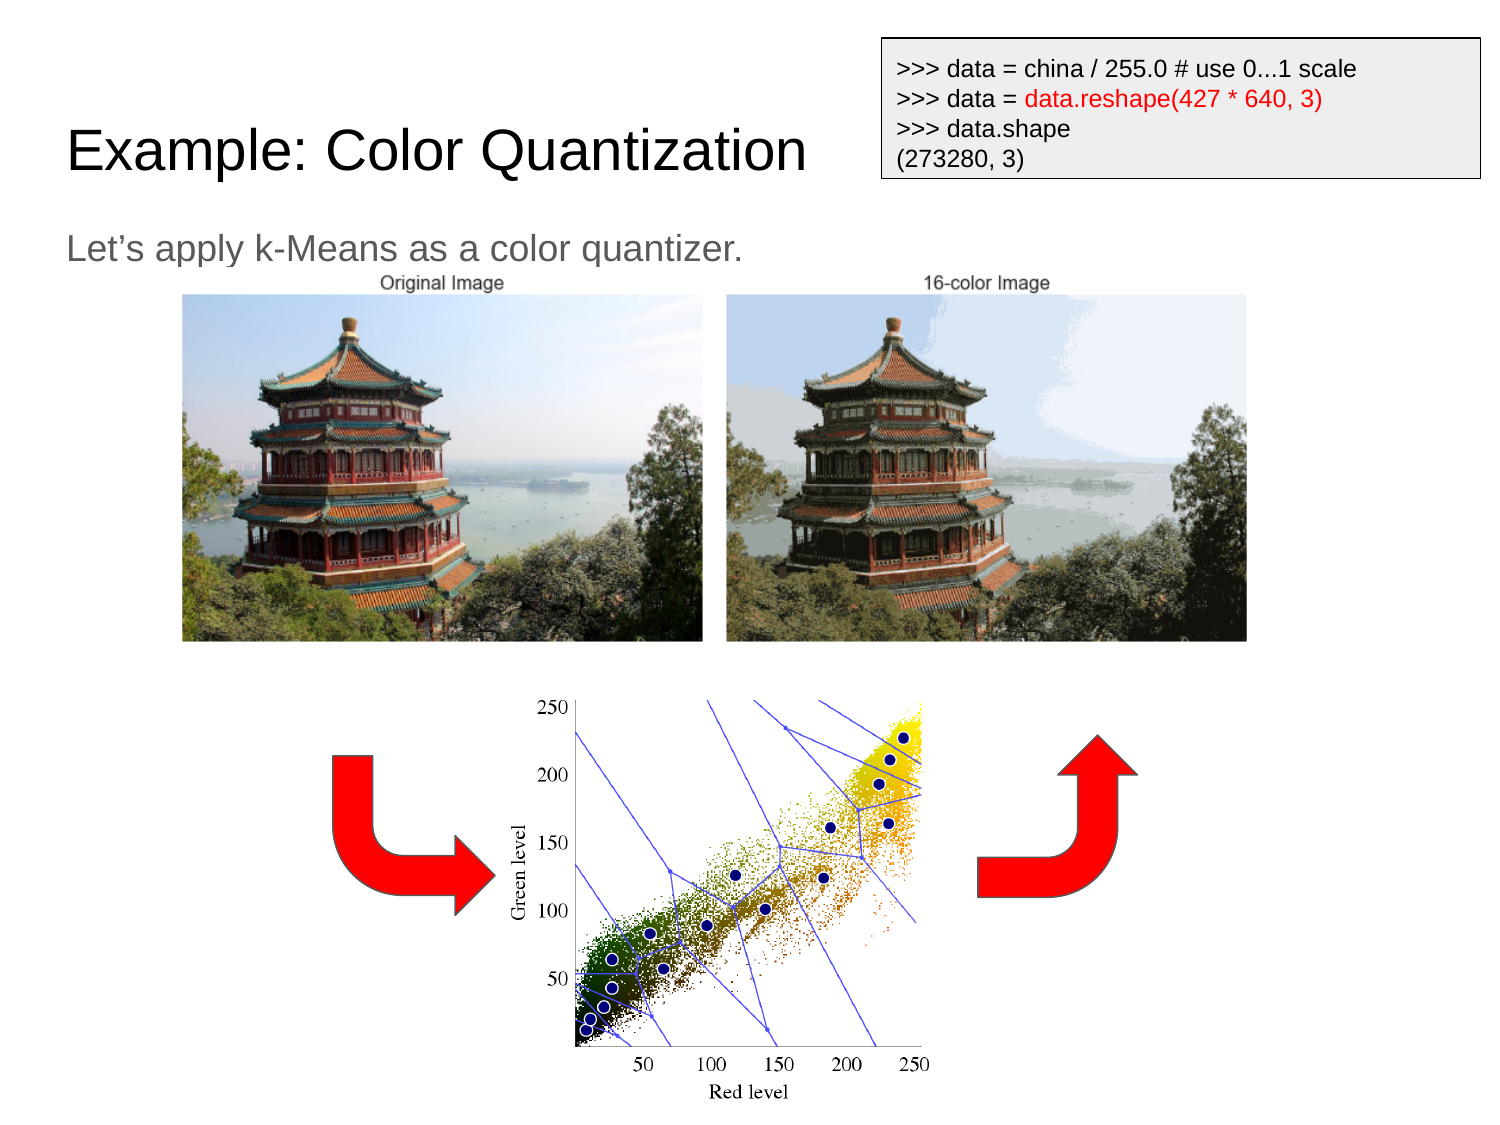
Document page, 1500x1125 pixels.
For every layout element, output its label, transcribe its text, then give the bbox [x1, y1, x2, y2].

picture [174, 267, 1254, 650]
title Example: Color Quantization [51, 97, 1449, 202]
picture [505, 679, 938, 1106]
text_box >>> data = china / 255.0 # use 0...1 scale >>> data = data.reshape(427 * 640, 3) >>> data.shape (273280, 3) [881, 38, 1481, 179]
text_box [978, 735, 1138, 898]
list Let’s apply k-Means as a color quantizer. [51, 202, 1449, 281]
text_box [332, 755, 496, 916]
